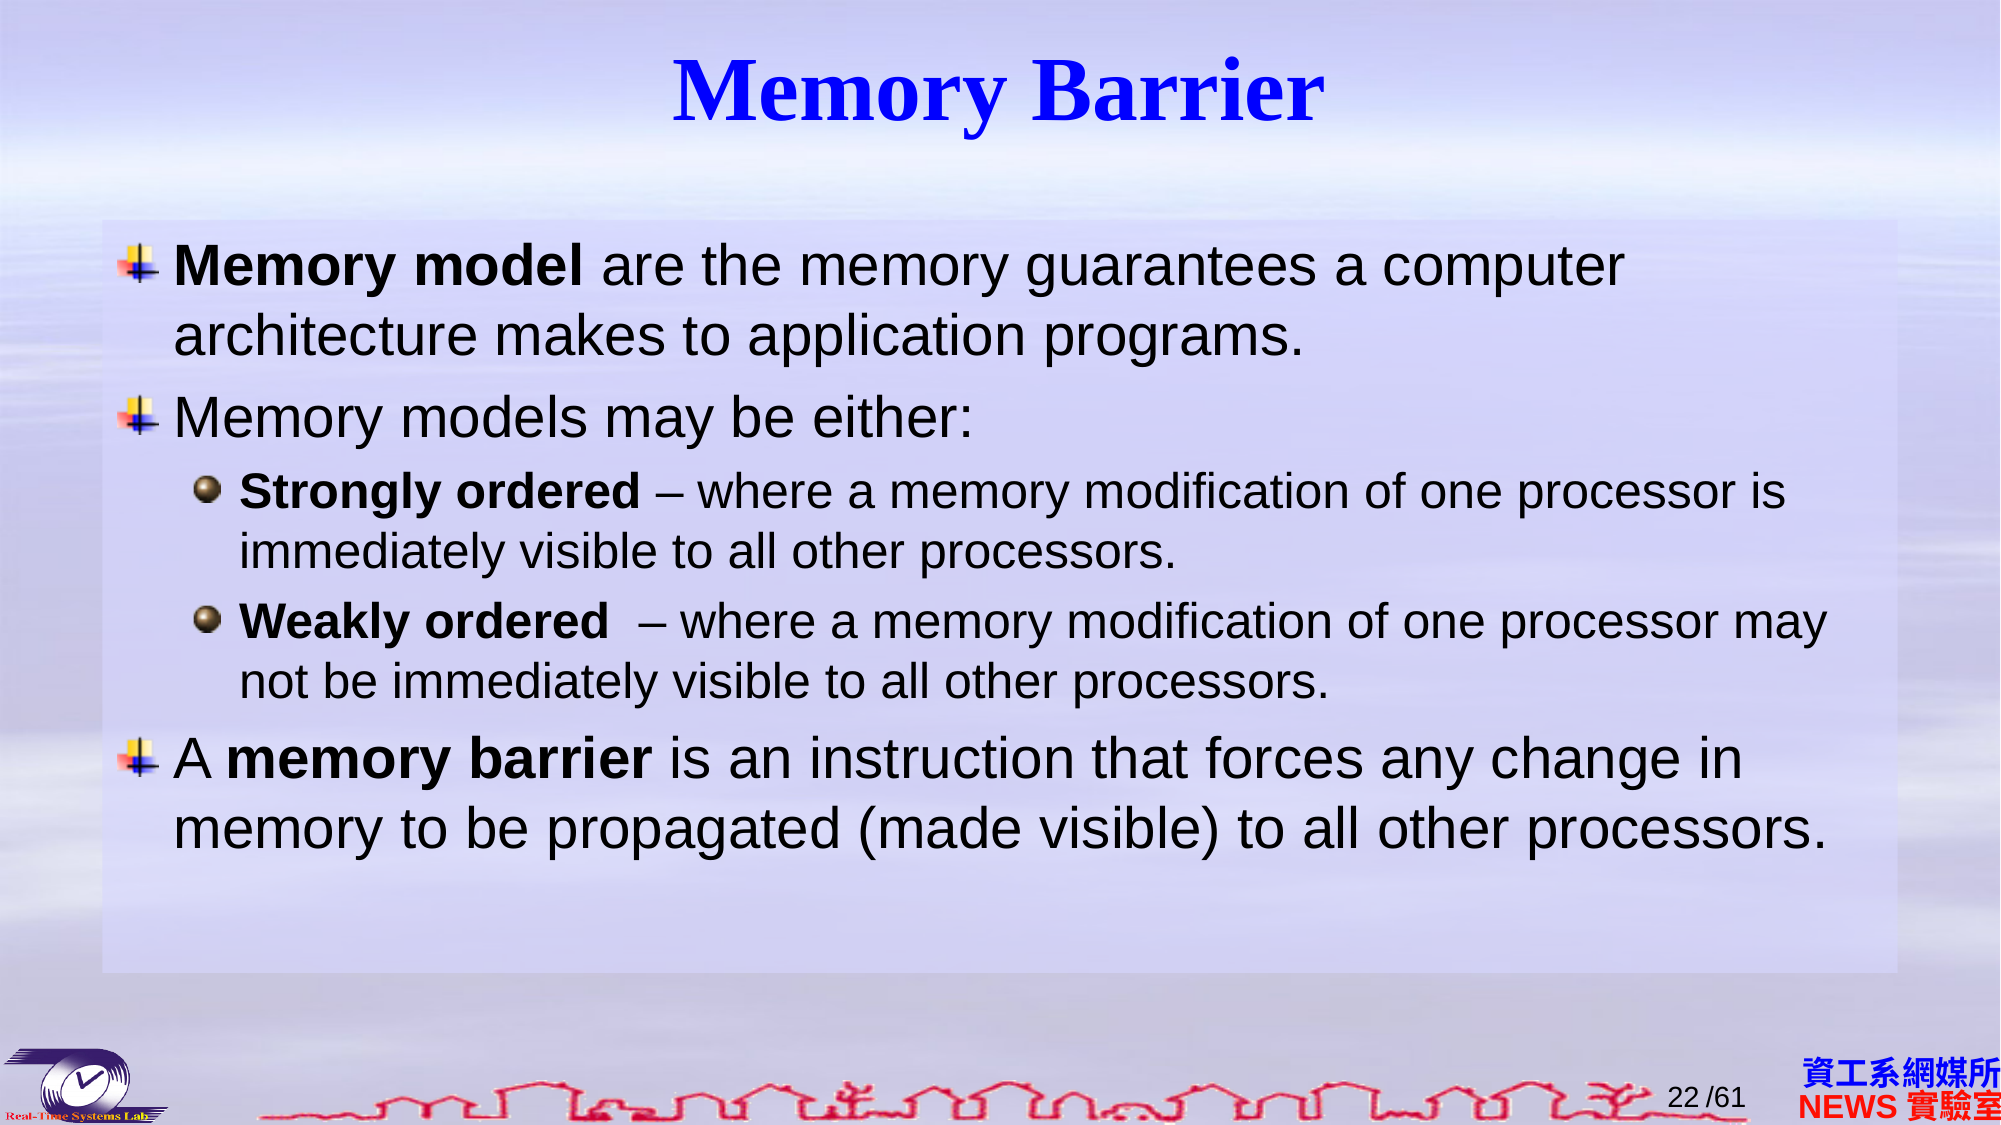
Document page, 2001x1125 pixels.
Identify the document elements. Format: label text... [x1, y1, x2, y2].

footer /61 [1715, 1070, 2000, 1125]
picture [0, 0, 2001, 1125]
list Memory model are the memory guarantees a computer architecture makes to application programs. Memory models may be either: Strongly ordered – where a memory modification of one processor is immediately visible to all other processors. Weakly ordered – where a memory modification of one processor may not be immediately visible to all other processors. A memory barrier is an instruction that forces any change in memory to be propagated (made visible) to all other processors. [102, 219, 1898, 973]
slide_number 21 [1248, 1070, 1715, 1125]
title Memory Barrier [324, 36, 1675, 132]
